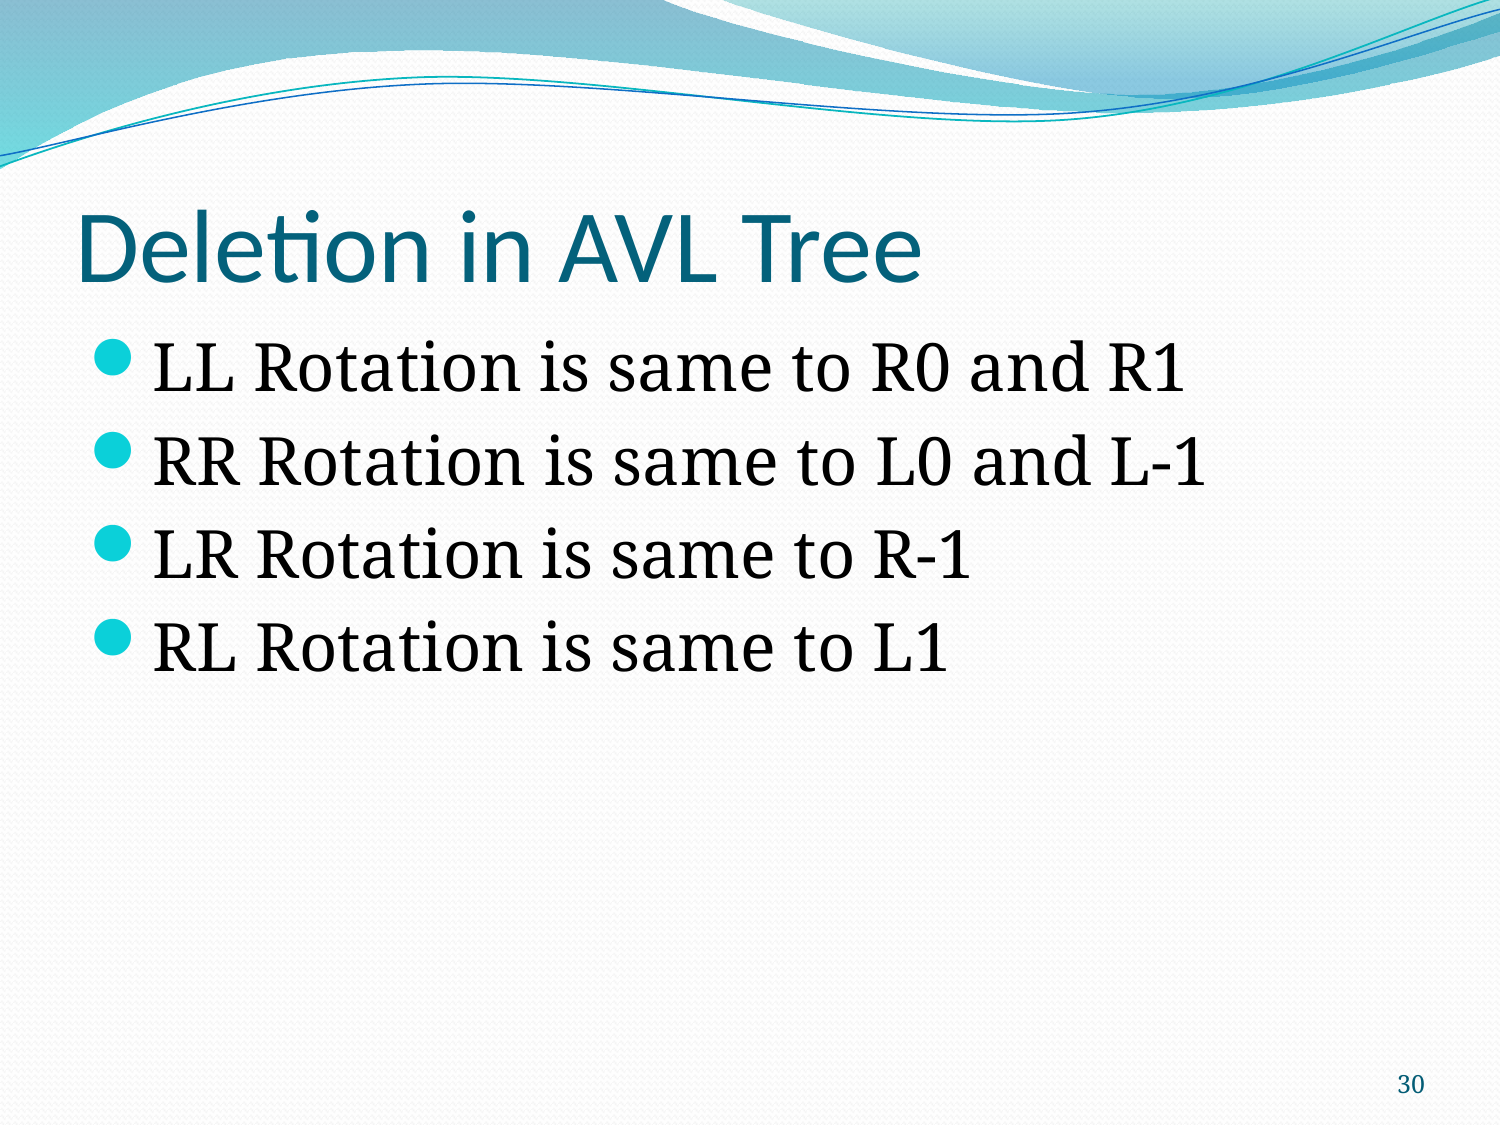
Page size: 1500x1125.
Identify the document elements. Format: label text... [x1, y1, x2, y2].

title Deletion in AVL Tree [75, 115, 1425, 303]
slide_number 30 [1299, 1042, 1425, 1103]
list LL Rotation is same to R0 and R1 RR Rotation is same to L0 and L-1 LR Rotation is same to R-1 RL Rotation is same to L1 [75, 317, 1425, 1038]
